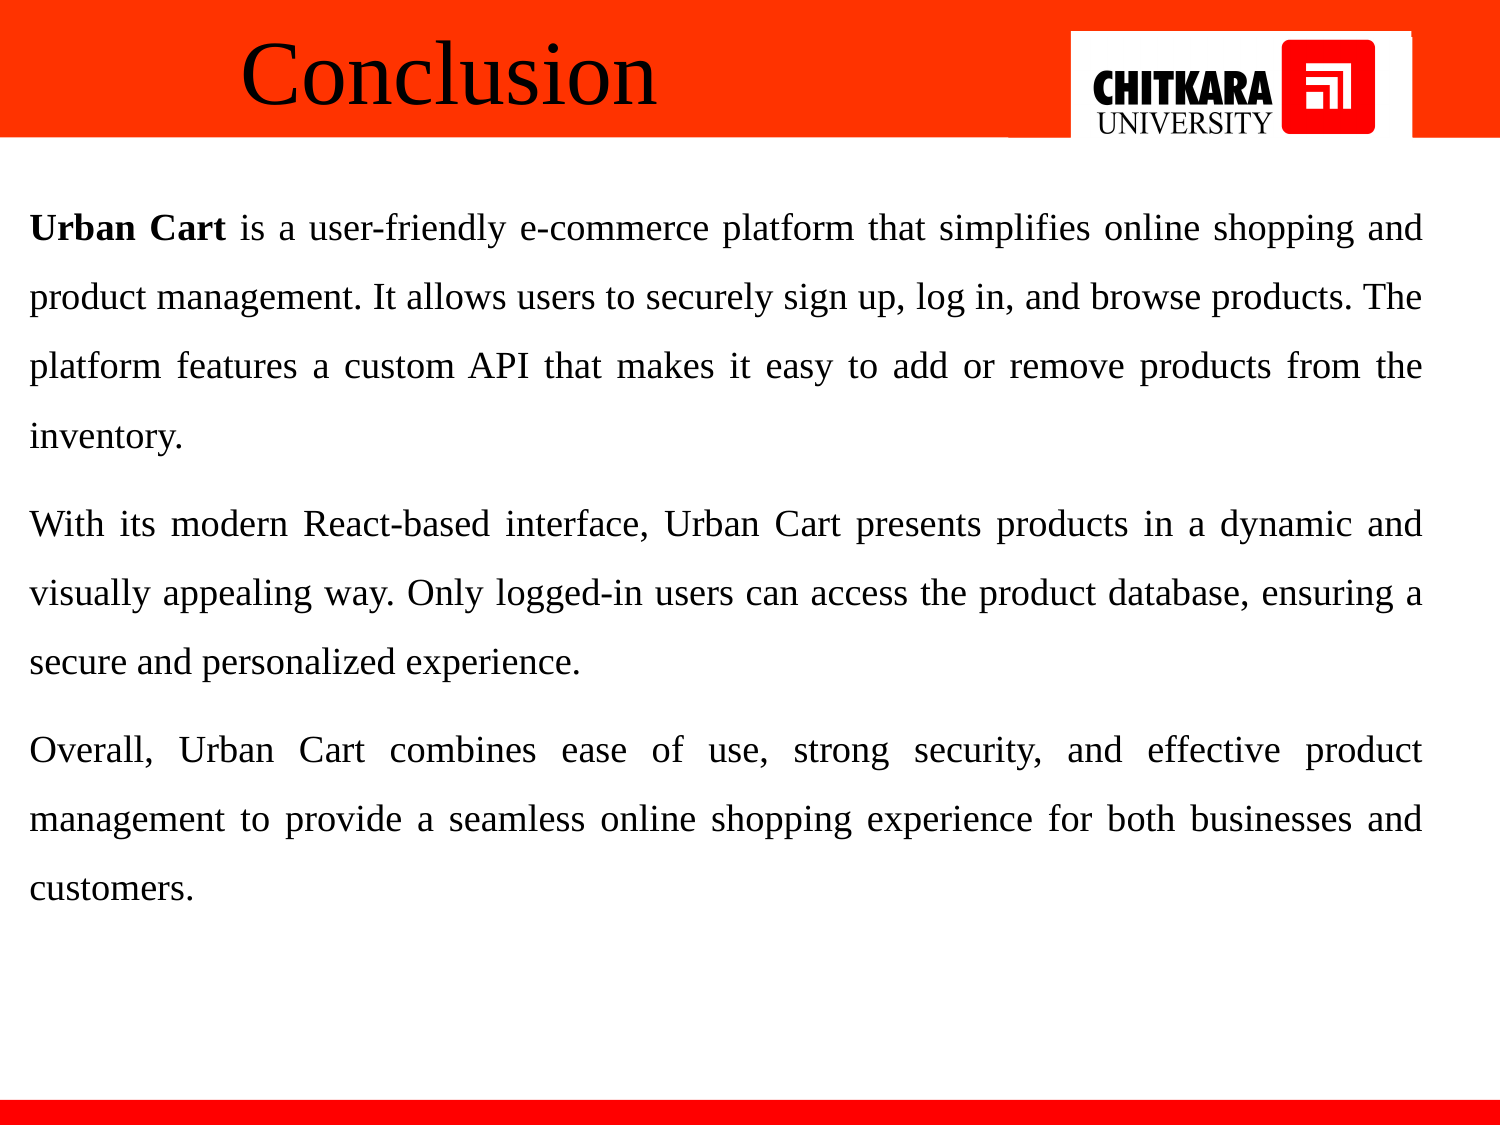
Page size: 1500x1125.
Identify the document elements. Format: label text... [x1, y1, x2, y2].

picture [1074, 37, 1390, 138]
list Urban Cart is a user-friendly e-commerce platform that simplifies online shopping and product management. It allows users to securely sign up, log in, and browse products. The platform features a custom API that makes it easy to add or remove products from the inventory. With its modern React-based interface, Urban Cart presents products in a dynamic and visually appealing way. Only logged-in users can access the product database, ensuring a secure and personalized experience. Overall, Urban Cart combines ease of use, strong security, and effective product management to provide a seamless online shopping experience for both businesses and customers. [29, 179, 1425, 916]
title Conclusion [0, 0, 900, 150]
